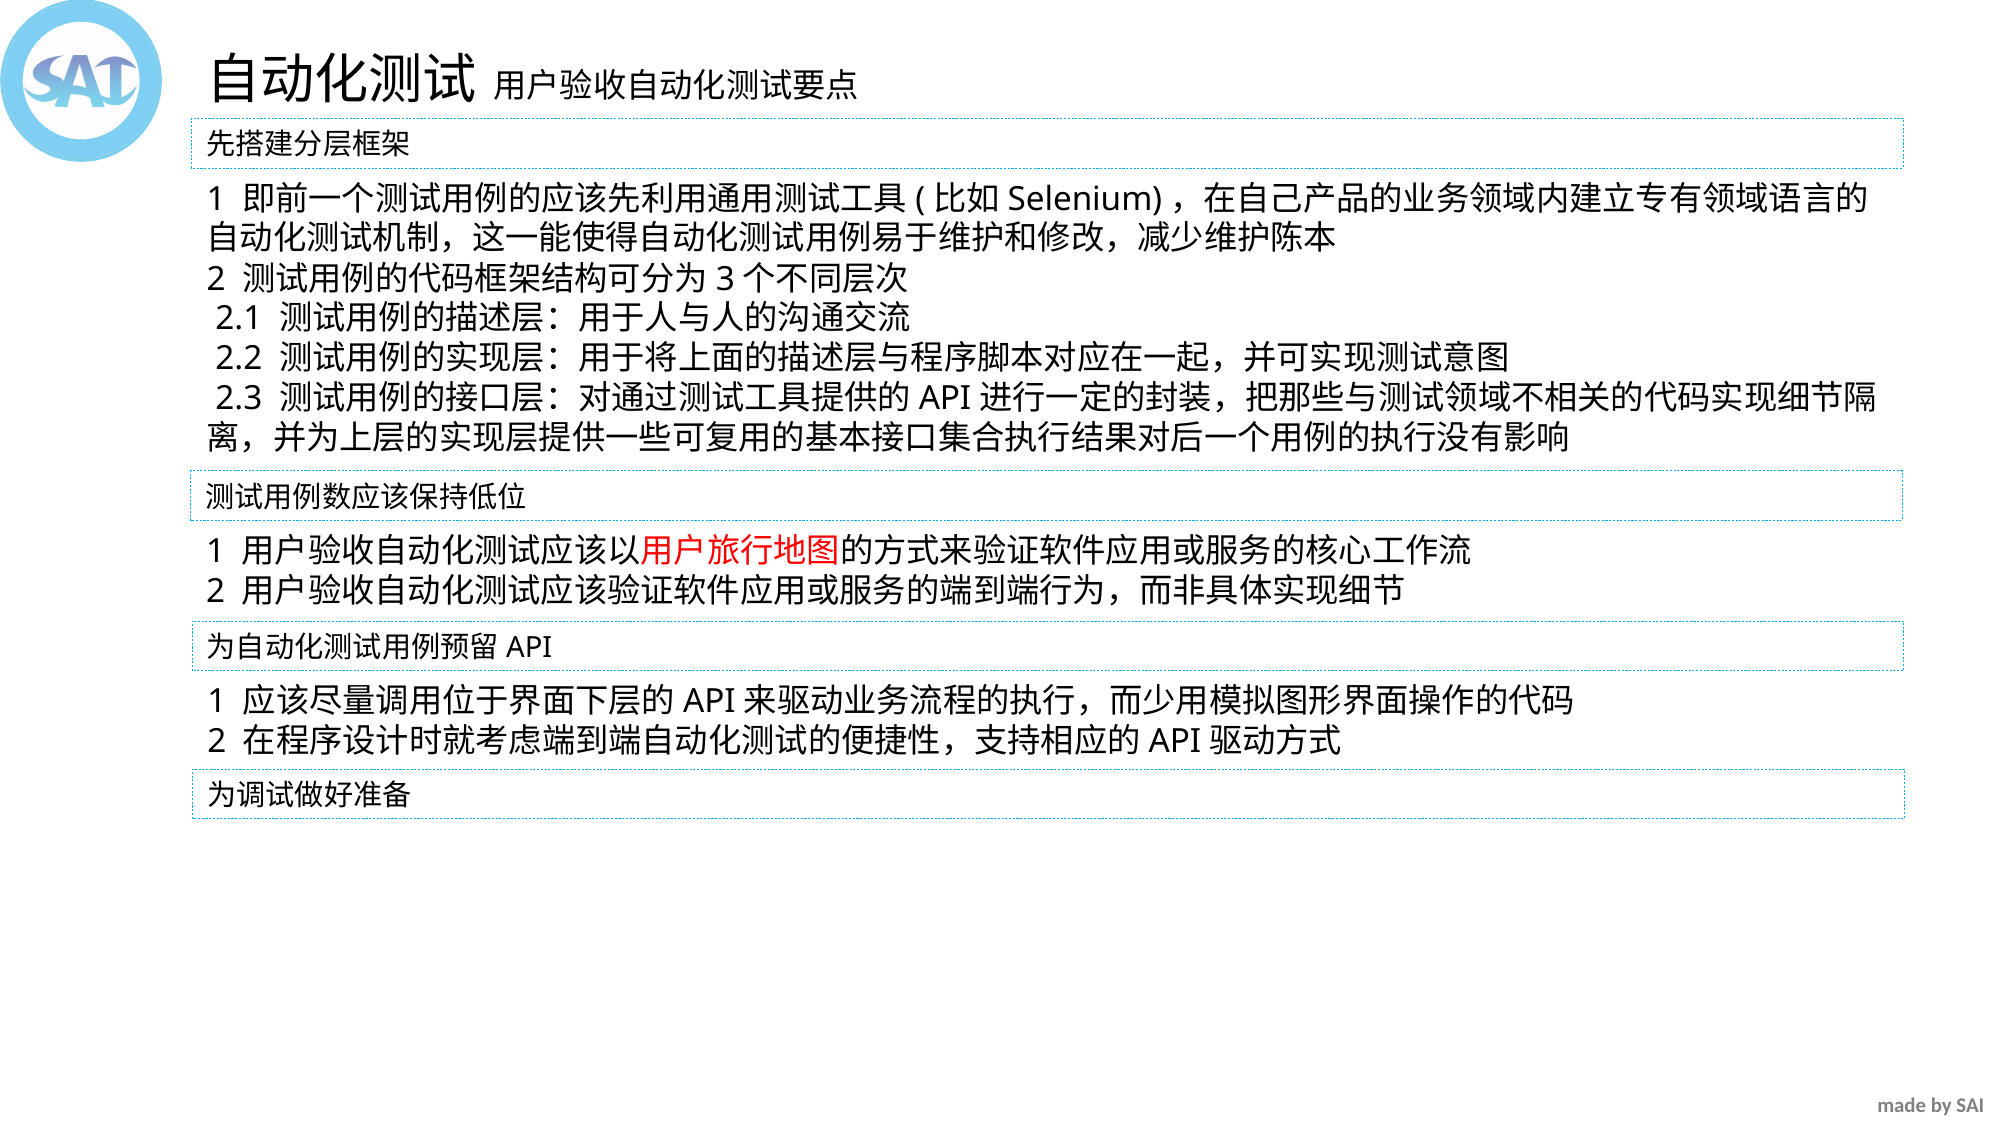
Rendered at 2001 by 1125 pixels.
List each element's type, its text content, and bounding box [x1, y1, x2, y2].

text_box 先搭建分层框架 [191, 118, 1903, 168]
text_box 用户验收自动化测试要点 [478, 57, 978, 112]
text_box 1 用户验收自动化测试应该以用户旅行地图的方式来验证软件应用或服务的核心工作流 2 用户验收自动化测试应该验证软件应用或服务的端到端行为，而非具体实现细节 [191, 521, 1903, 617]
text_box 自动化测试 [191, 36, 514, 117]
text_box 为调试做好准备 [192, 768, 1905, 819]
text_box 为自动化测试用例预留API [191, 621, 1904, 671]
text_box 1 应该尽量调用位于界面下层的API来驱动业务流程的执行，而少用模拟图形界面操作的代码 2 在程序设计时就考虑端到端自动化测试的便捷性，支持相应的API驱动方式 [192, 672, 1905, 767]
text_box 测试用例数应该保持低位 [190, 470, 1903, 521]
text_box 1 即前一个测试用例的应该先利用通用测试工具(比如Selenium)，在自己产品的业务领域内建立专有领域语言的自动化测试机制，这一能使得自动化测试用例易于维护和修改，减少维护陈本 2 测试用例的代码框架结构可分为3个不同层次 2.1 测试用例的描述层：用于人与人的沟通交流 2.2 测试用例的实现层：用于将上面的描述层与程序脚本对应在一起，并可实现测试意图 2.3 测试用例的接口层：对通过测试工具提供的API进行一定的封装，把那些与测试领域不相关的代码实现细节隔离，并为上层的实现层提供一些可复用的基本接口集合执行结果对后一个用例的执行没有影响 [191, 169, 1904, 464]
